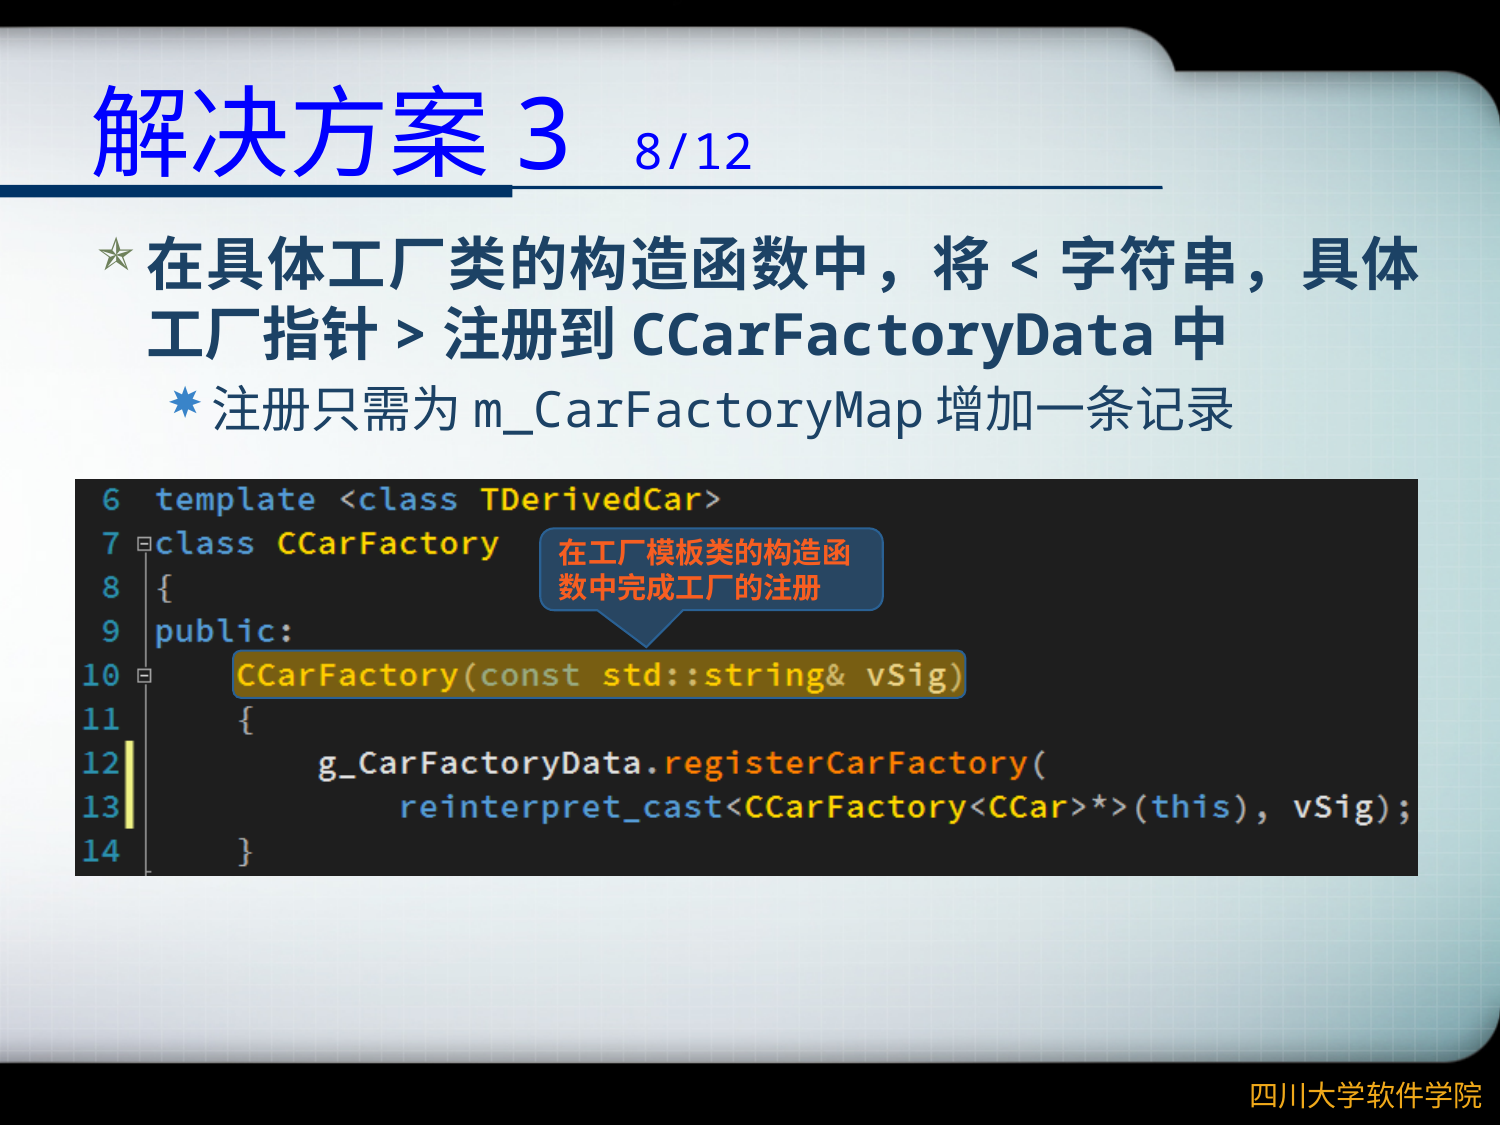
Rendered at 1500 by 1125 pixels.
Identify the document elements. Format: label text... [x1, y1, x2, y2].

list 在具体工厂类的构造函数中，将<字符串，具体工厂指针>注册到CCarFactoryData中 注册只需为m_CarFactoryMap增加一条记录 [75, 219, 1436, 1059]
title 解决方案3 8/12 [75, 78, 1447, 180]
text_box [233, 528, 966, 698]
picture [0, 0, 1500, 1125]
